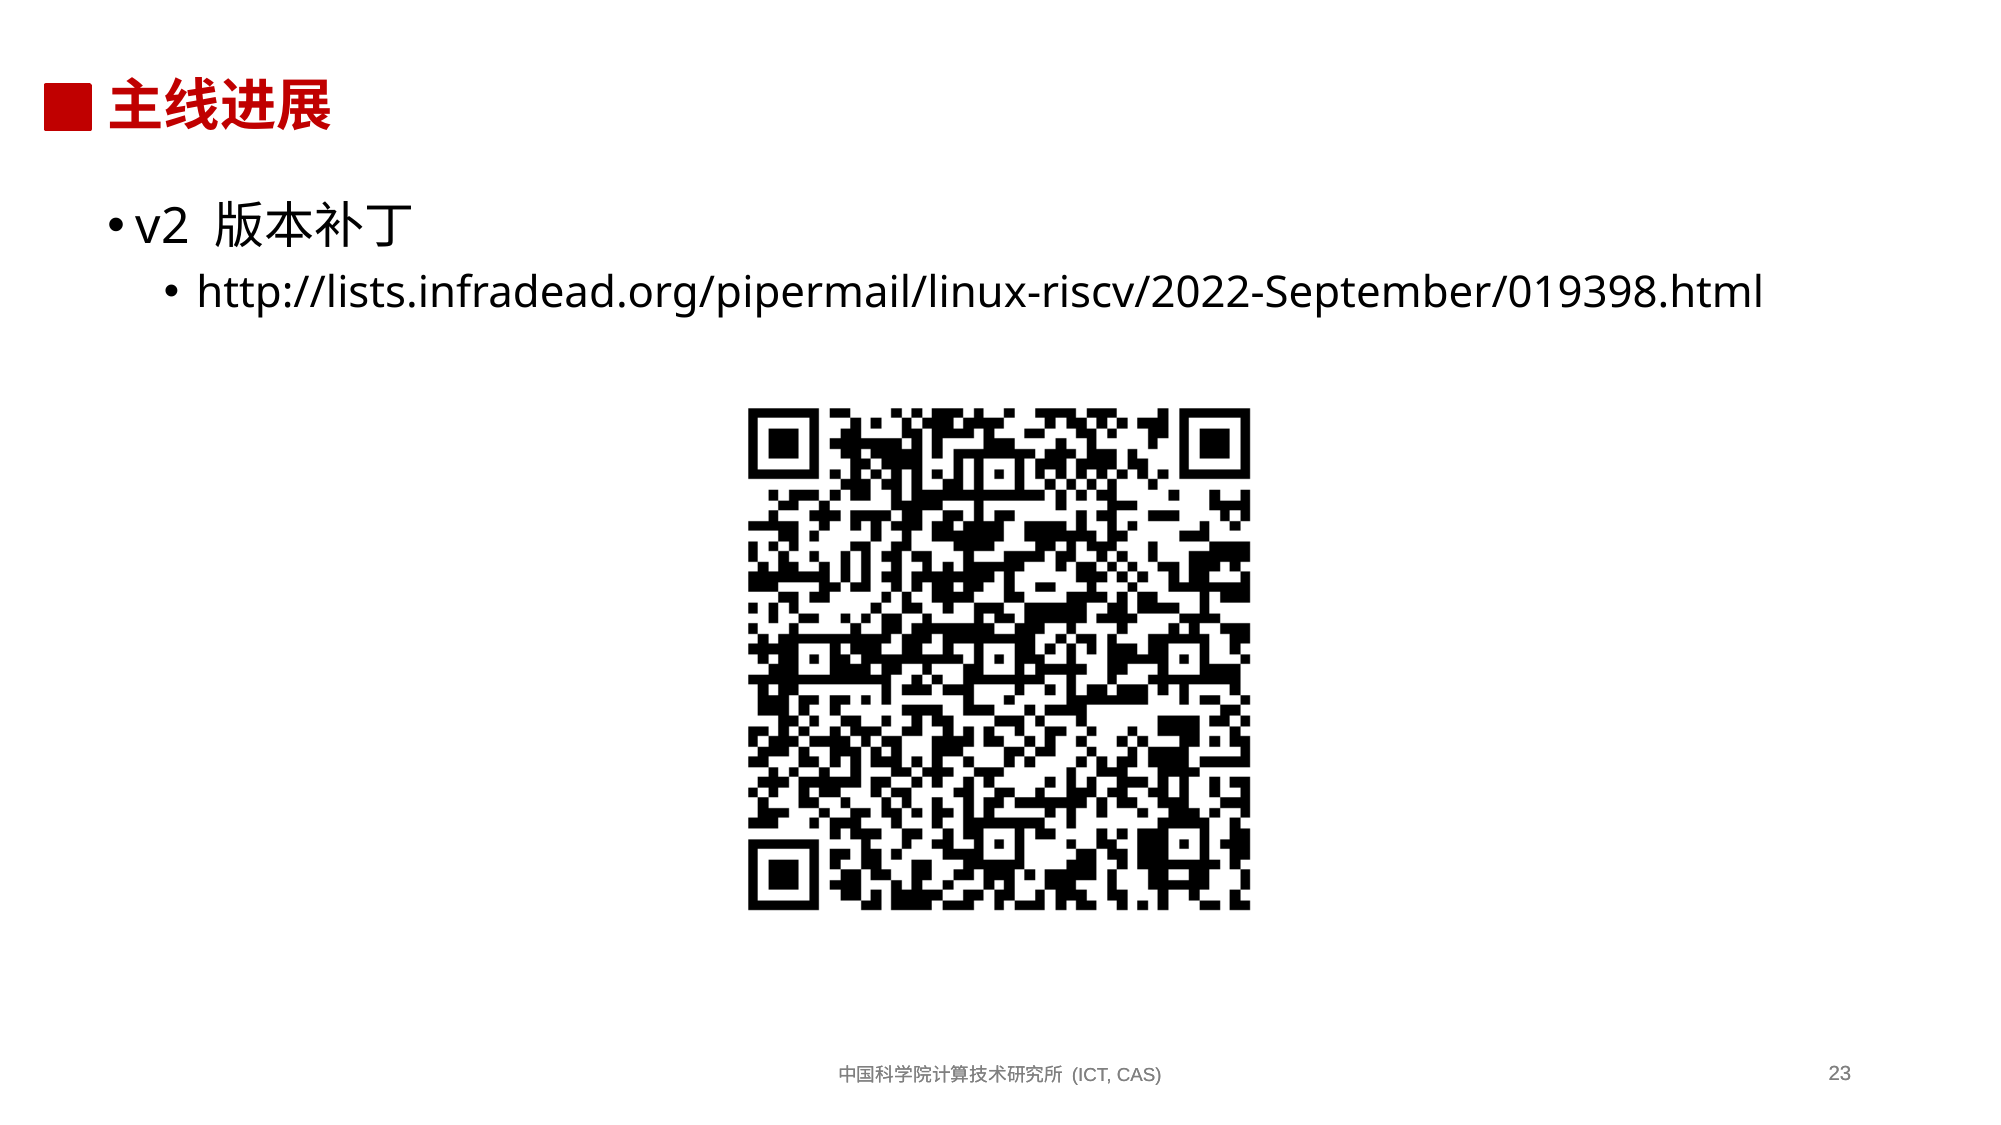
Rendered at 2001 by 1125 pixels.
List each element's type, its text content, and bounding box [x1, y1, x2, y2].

list v2 版本补丁 http://lists.infradead.org/pipermail/linux-riscv/2022-September/019398.html [99, 192, 1920, 1014]
title 主线进展 [99, 51, 1920, 163]
picture [727, 387, 1272, 932]
